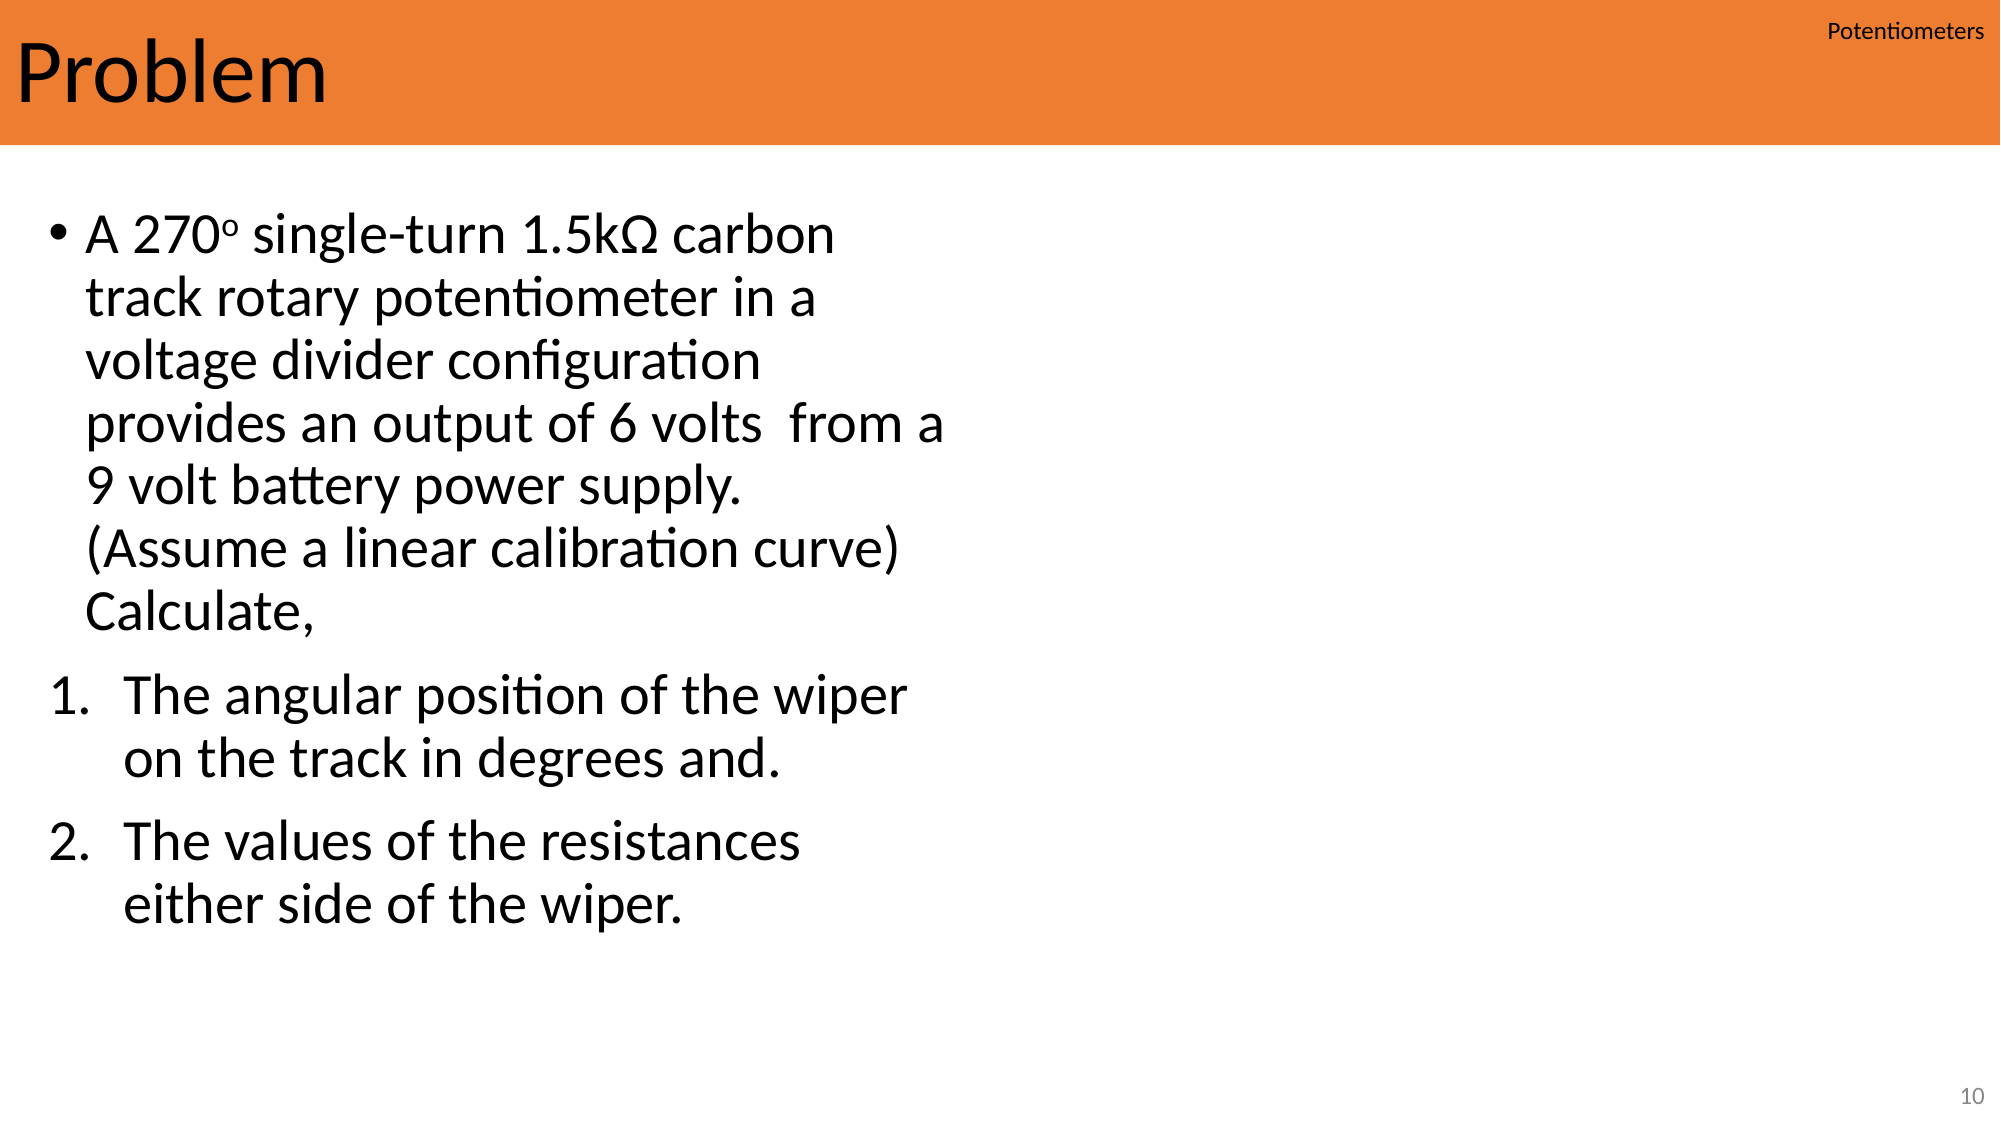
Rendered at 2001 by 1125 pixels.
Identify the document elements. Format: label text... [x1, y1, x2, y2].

list A 270o single-turn 1.5kΩ carbon track rotary potentiometer in a voltage divider configuration provides an output of 6 volts from a 9 volt battery power supply. (Assume a linear calibration curve) Calculate, The angular position of the wiper on the track in degrees and. The values of the resistances either side of the wiper. [33, 195, 971, 1084]
footer Potentiometers [1012, 0, 2000, 60]
title Problem [0, 0, 2000, 146]
slide_number ‹#› [1550, 1065, 2000, 1125]
